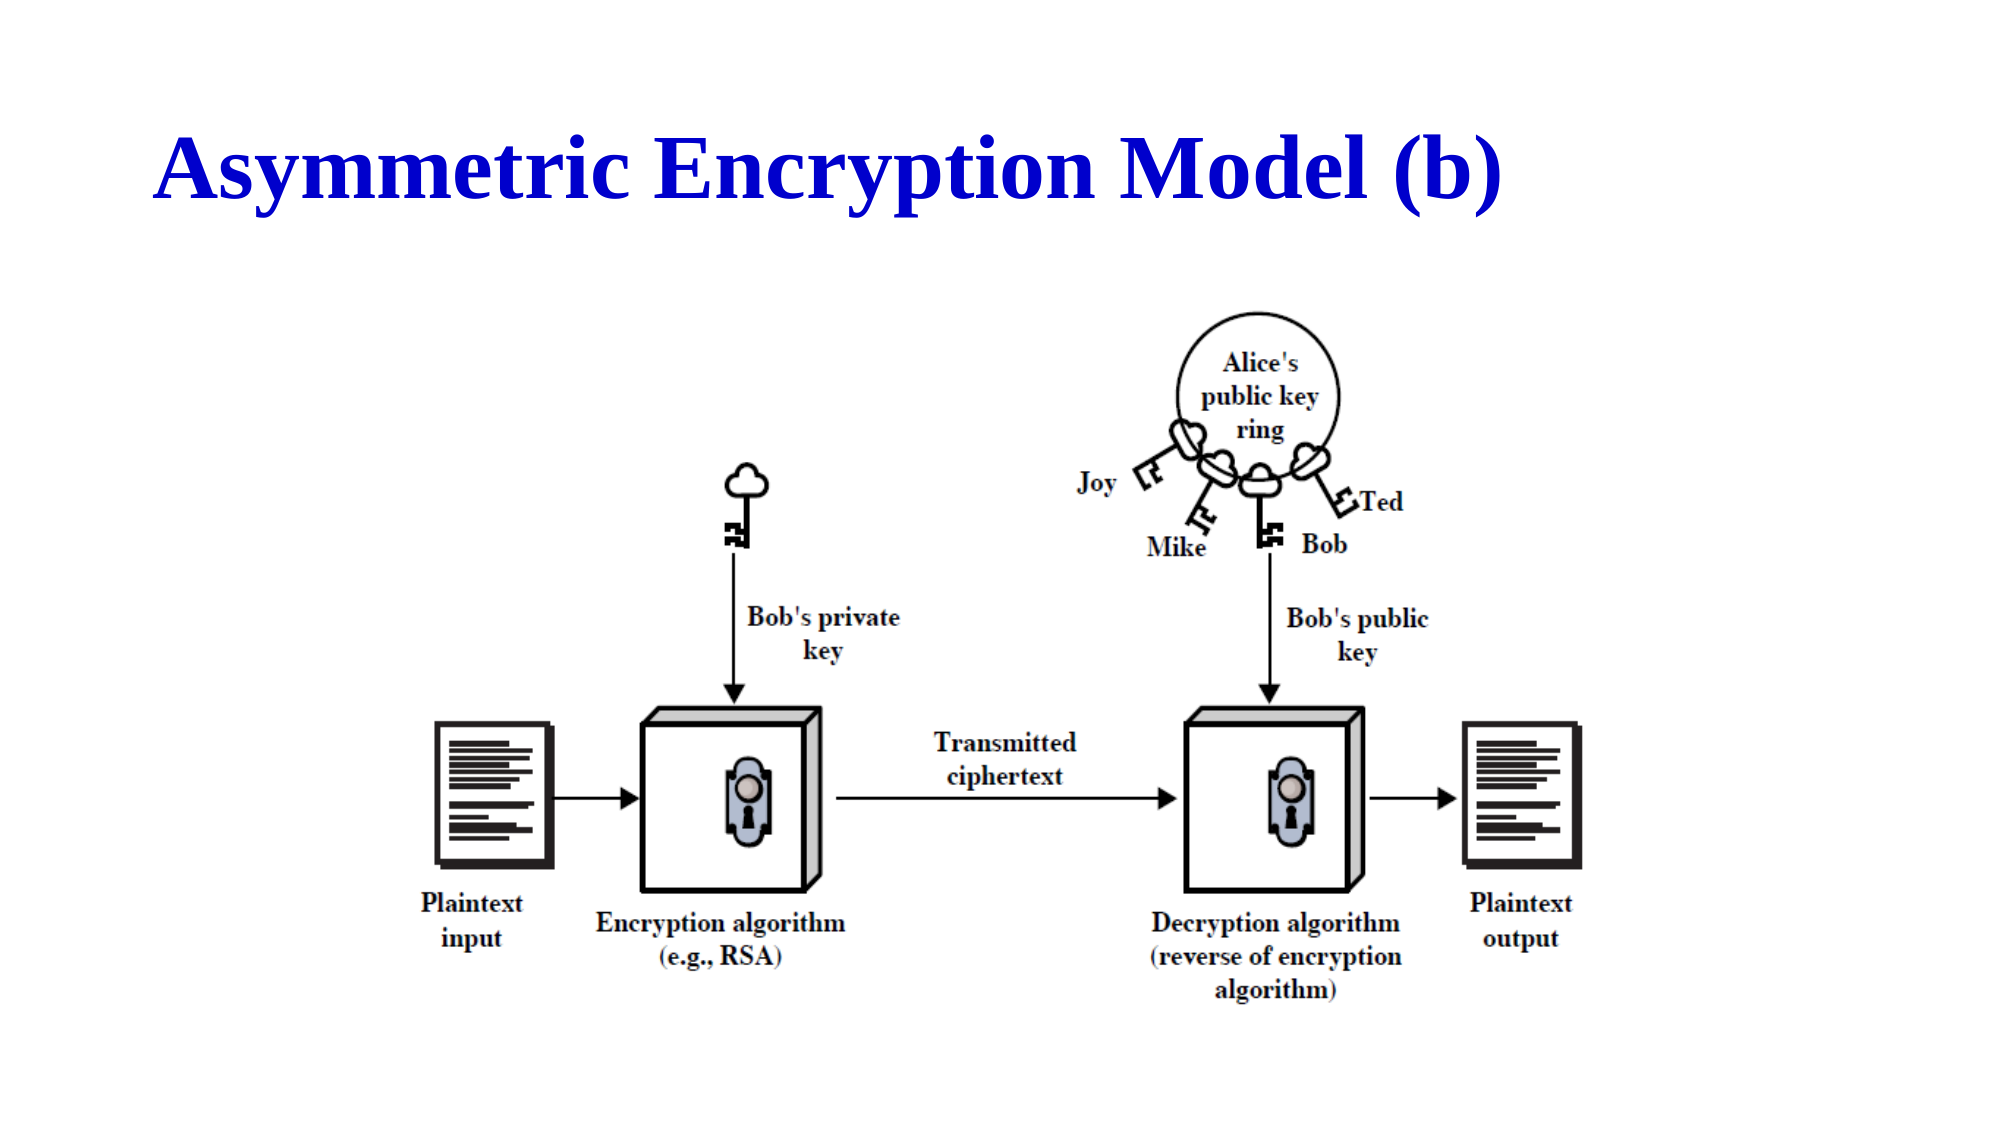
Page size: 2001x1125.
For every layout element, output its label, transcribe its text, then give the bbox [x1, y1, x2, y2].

title Asymmetric Encryption Model (b) [137, 59, 1863, 278]
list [401, 299, 1599, 1014]
